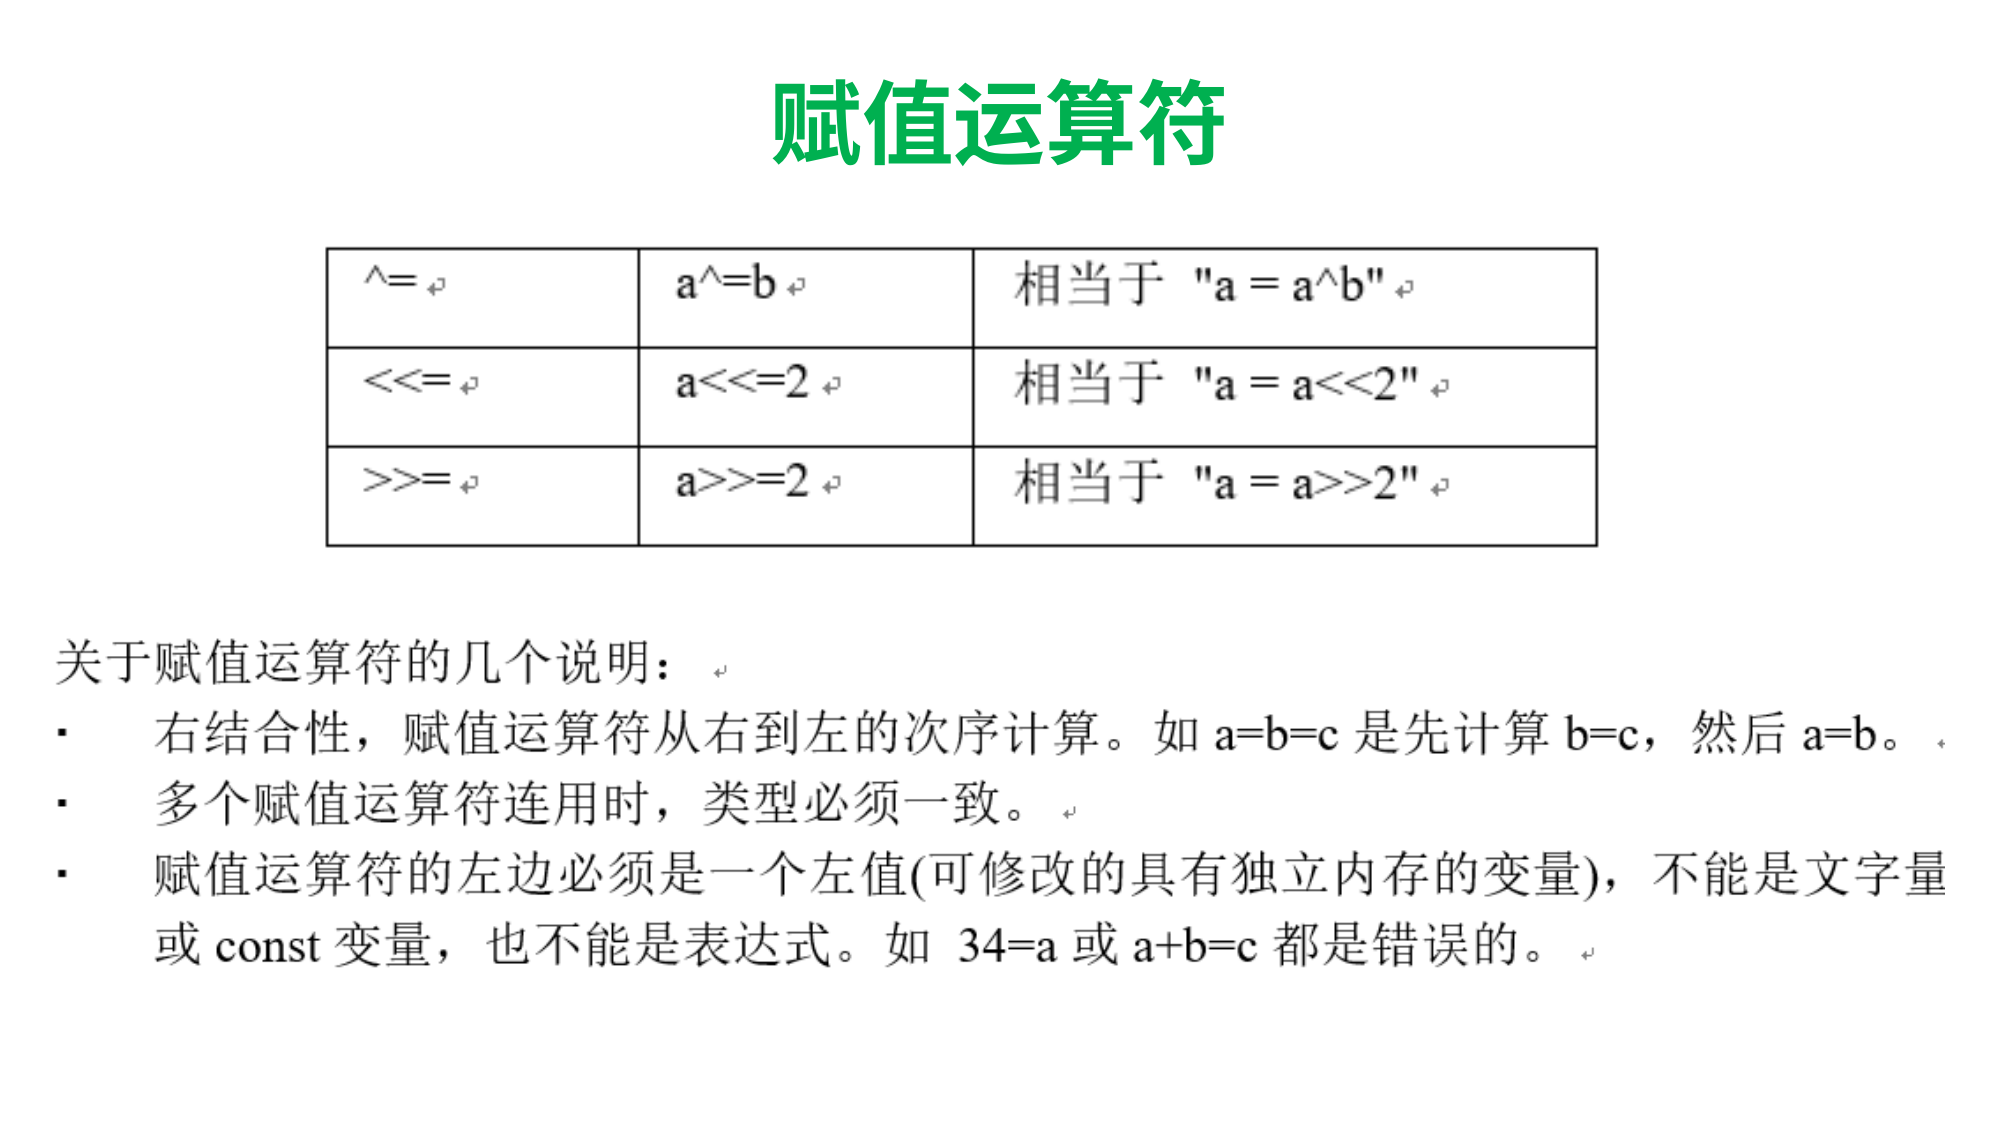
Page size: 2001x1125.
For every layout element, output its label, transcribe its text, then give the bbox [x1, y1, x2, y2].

picture [319, 233, 1614, 563]
title 赋值运算符 [137, 39, 1863, 218]
picture [46, 625, 1945, 978]
